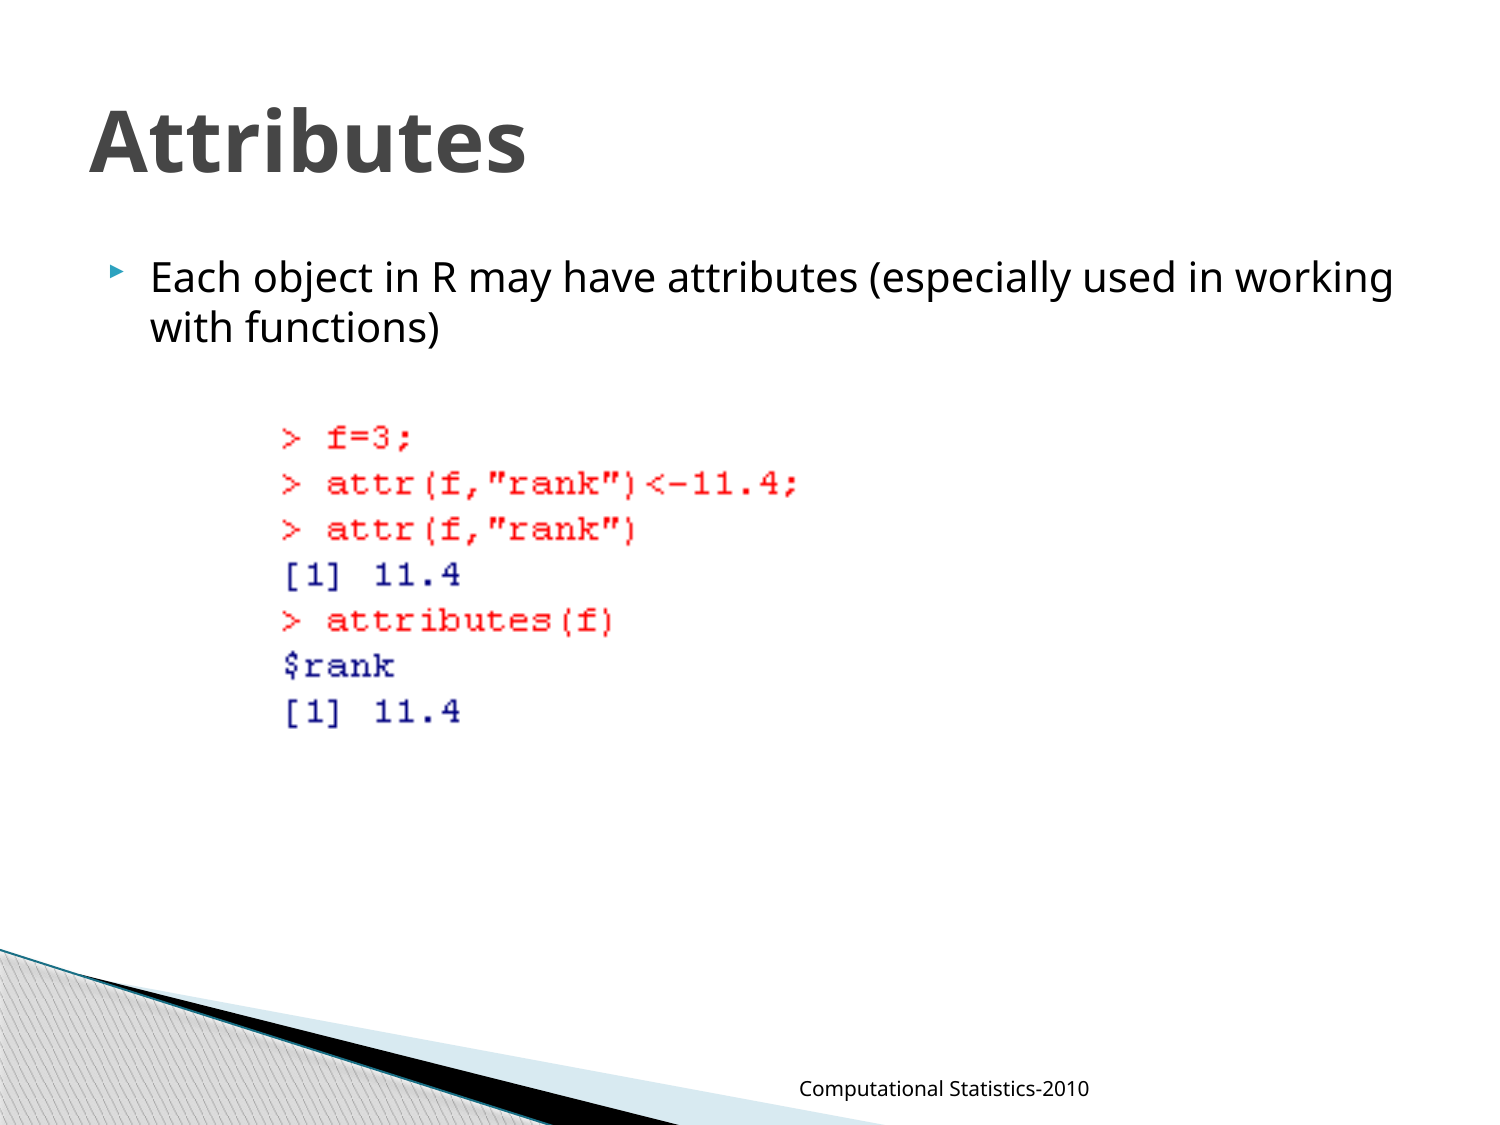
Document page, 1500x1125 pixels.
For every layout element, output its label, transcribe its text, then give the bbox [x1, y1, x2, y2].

footer Computational Statistics-2010 [718, 1051, 1105, 1112]
picture [280, 421, 997, 746]
title Attributes [75, 45, 1425, 233]
list Each object in R may have attributes (especially used in working with functions) [75, 243, 1425, 986]
